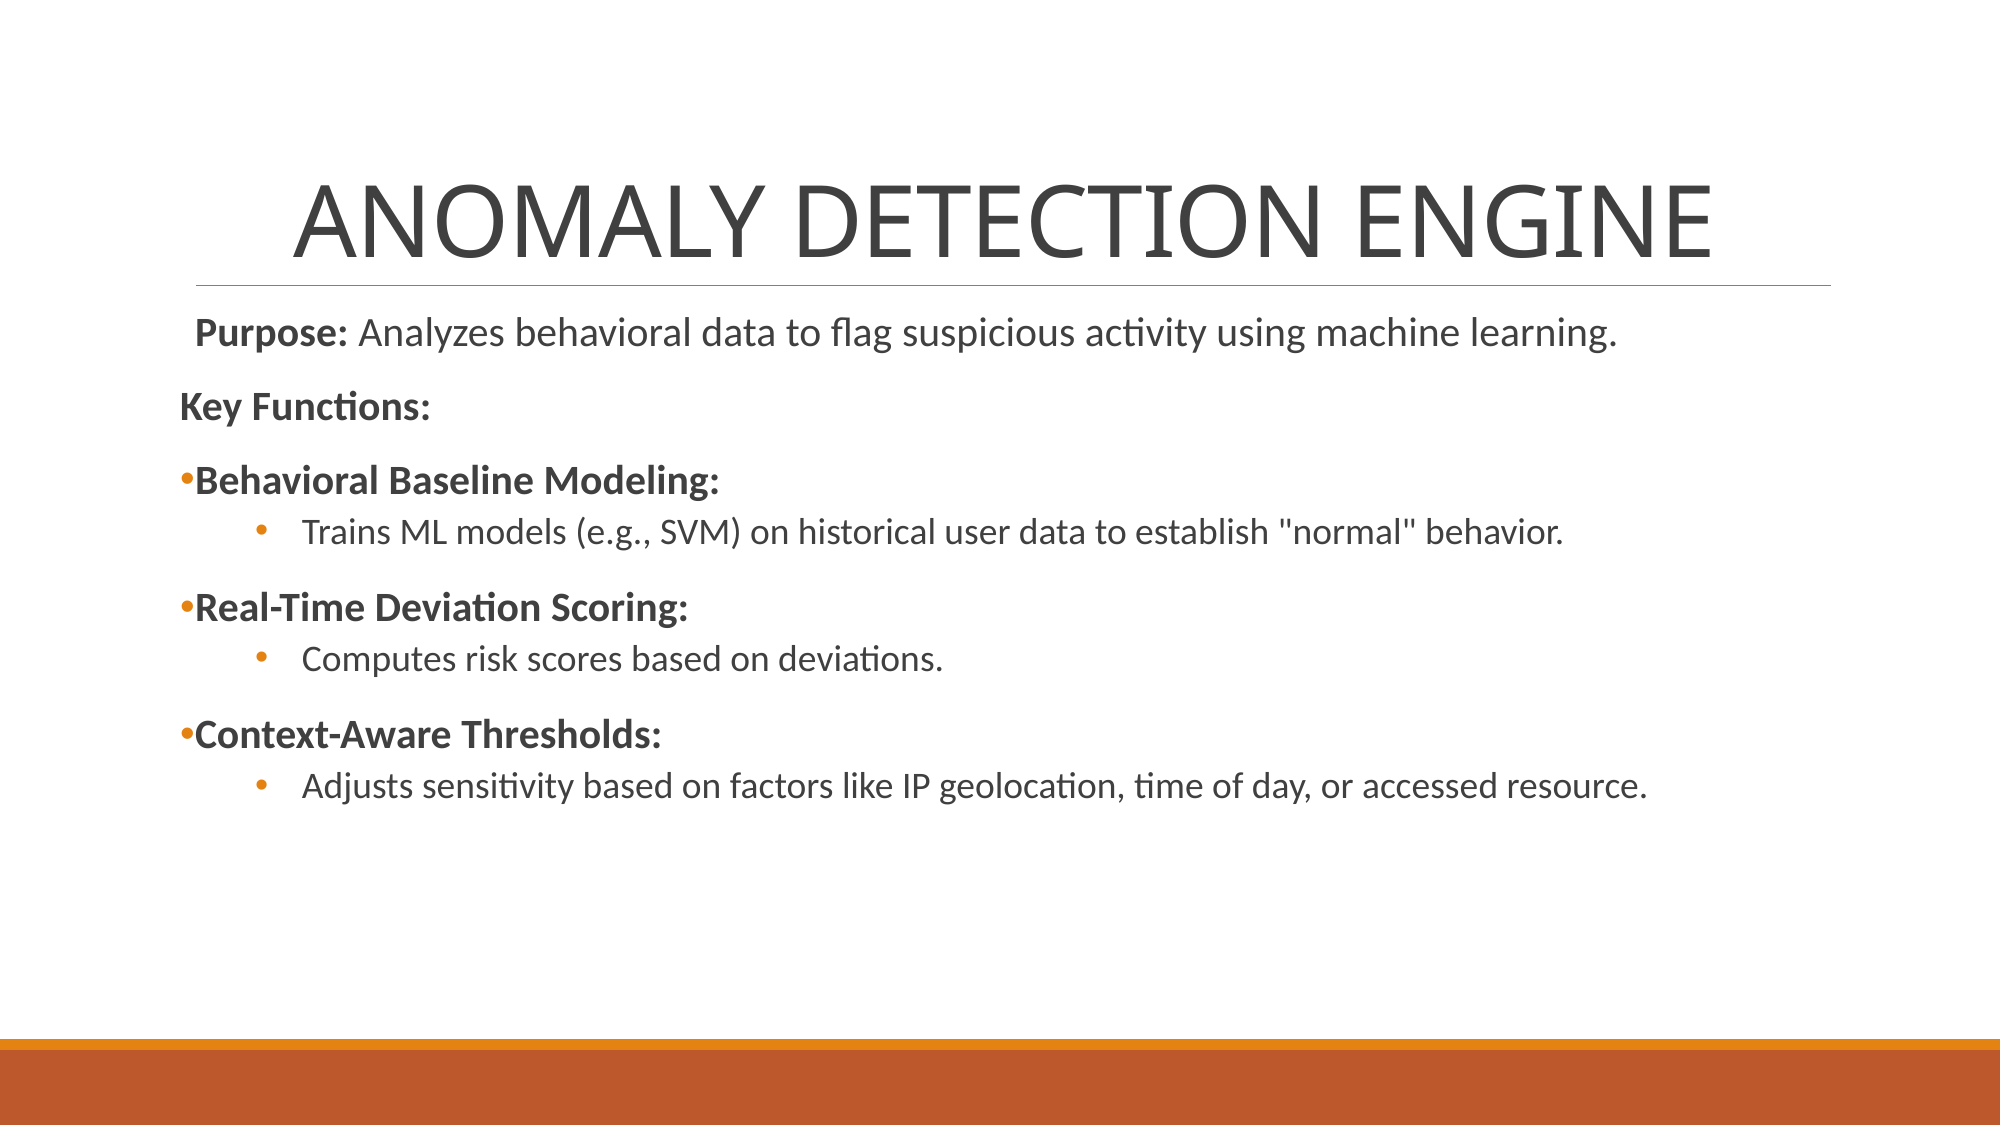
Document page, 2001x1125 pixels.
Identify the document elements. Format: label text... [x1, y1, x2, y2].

list Purpose: Analyzes behavioral data to flag suspicious activity using machine learning. Key Functions: Behavioral Baseline Modeling: Trains ML models (e.g., SVM) on historical user data to establish "normal" behavior. Real-Time Deviation Scoring: Computes risk scores based on deviations. Context-Aware Thresholds: Adjusts sensitivity based on factors like IP geolocation, time of day, or accessed resource. [180, 302, 1830, 963]
title ANOMALY DETECTION ENGINE [180, 47, 1830, 285]
